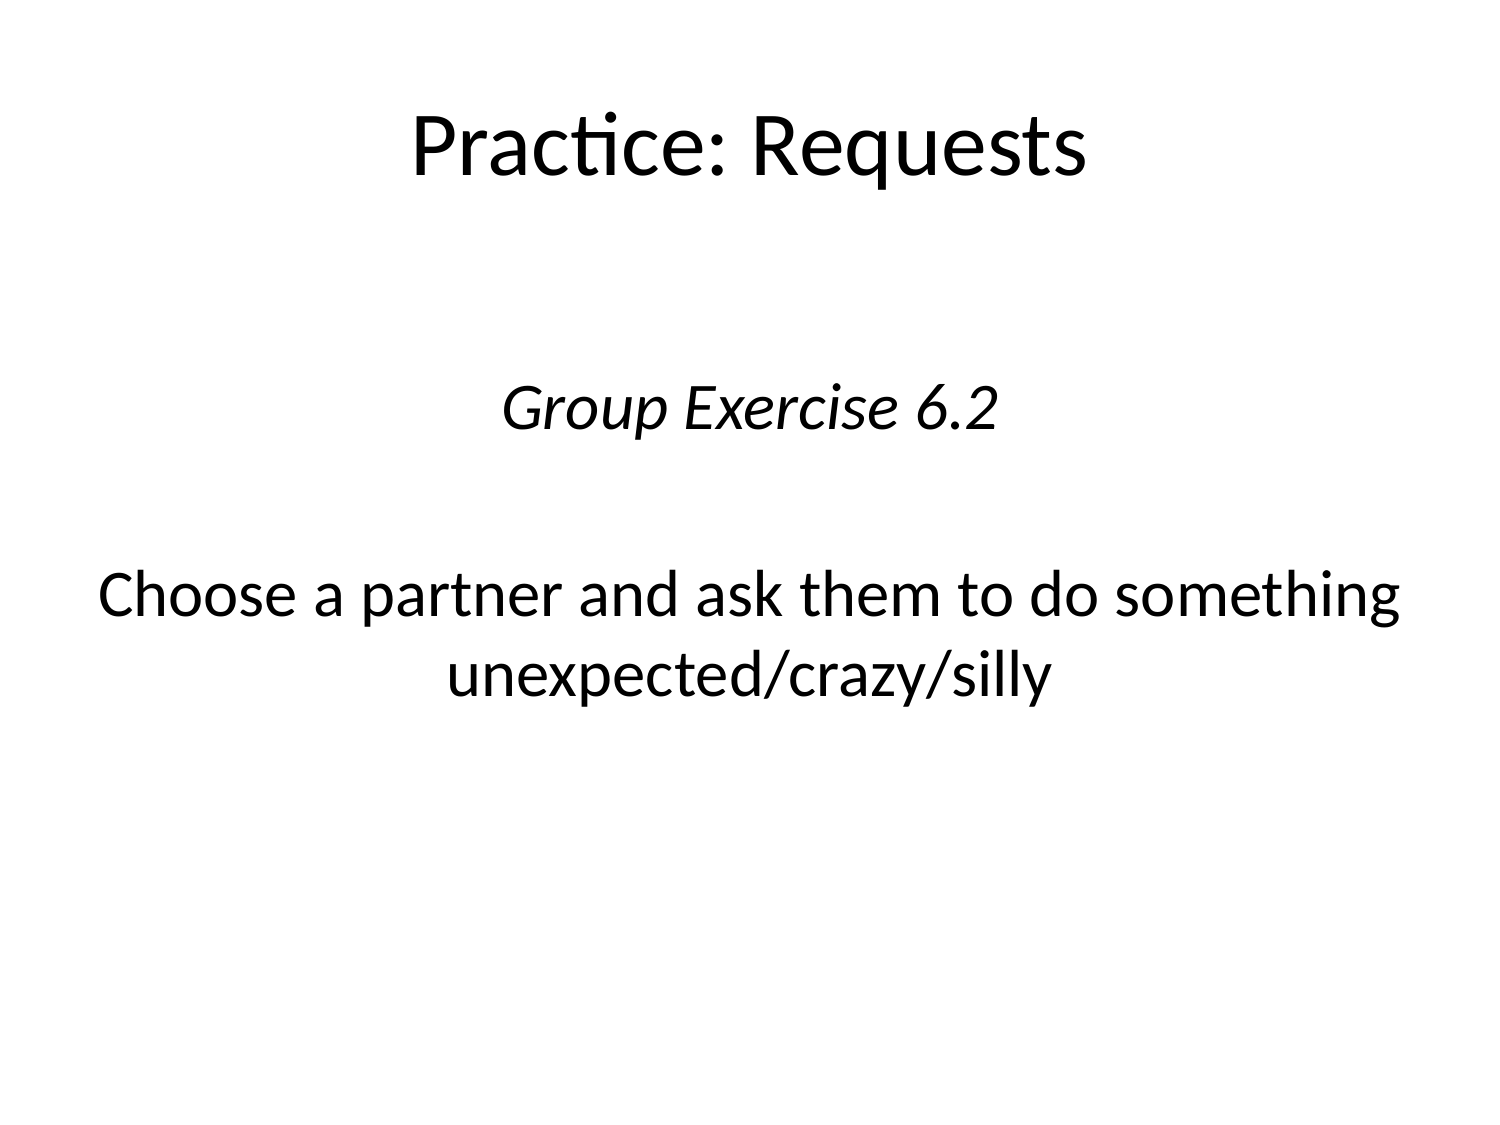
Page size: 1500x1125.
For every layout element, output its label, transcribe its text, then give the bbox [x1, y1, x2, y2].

title Practice: Requests [75, 45, 1425, 233]
list Group Exercise 6.2 Choose a partner and ask them to do something unexpected/crazy/silly [75, 262, 1425, 1005]
